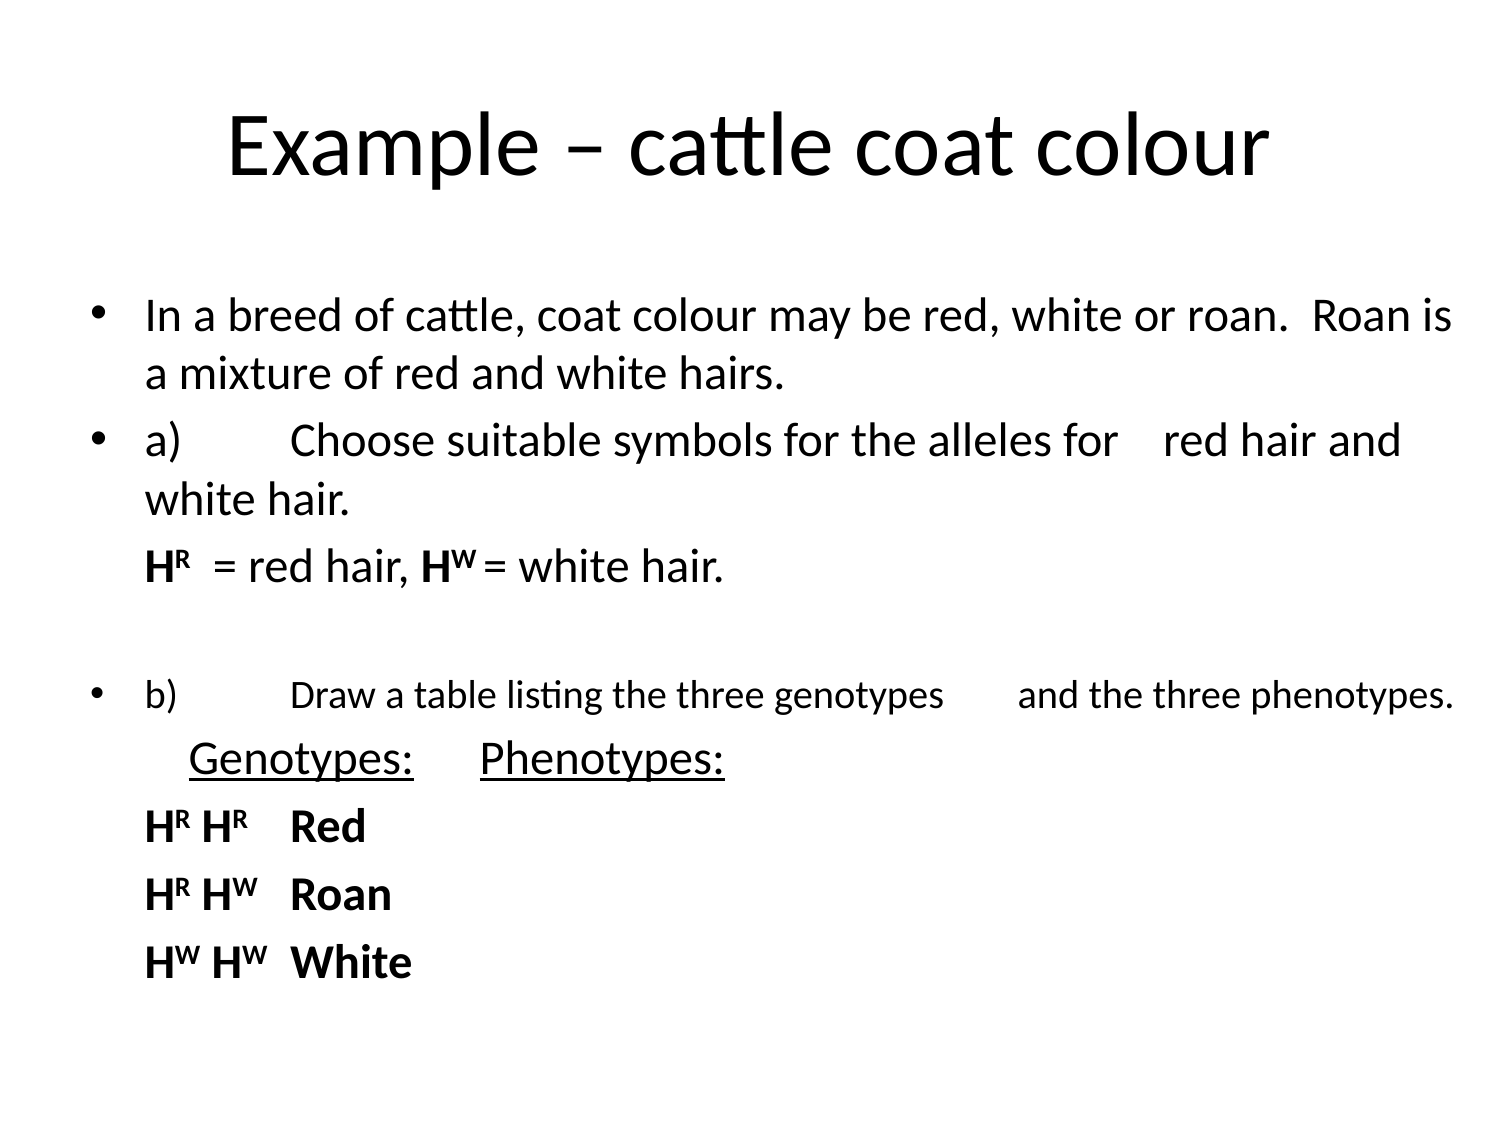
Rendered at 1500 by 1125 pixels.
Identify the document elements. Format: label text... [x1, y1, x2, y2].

title Example – cattle coat colour [75, 45, 1425, 233]
list In a breed of cattle, coat colour may be red, white or roan. Roan is a mixture of red and white hairs. a) Choose suitable symbols for the alleles for red hair and white hair. HR = red hair, HW = white hair. b) Draw a table listing the three genotypes and the three phenotypes. Genotypes: Phenotypes: HR HR Red HR HW Roan HW HW White [75, 275, 1475, 1018]
